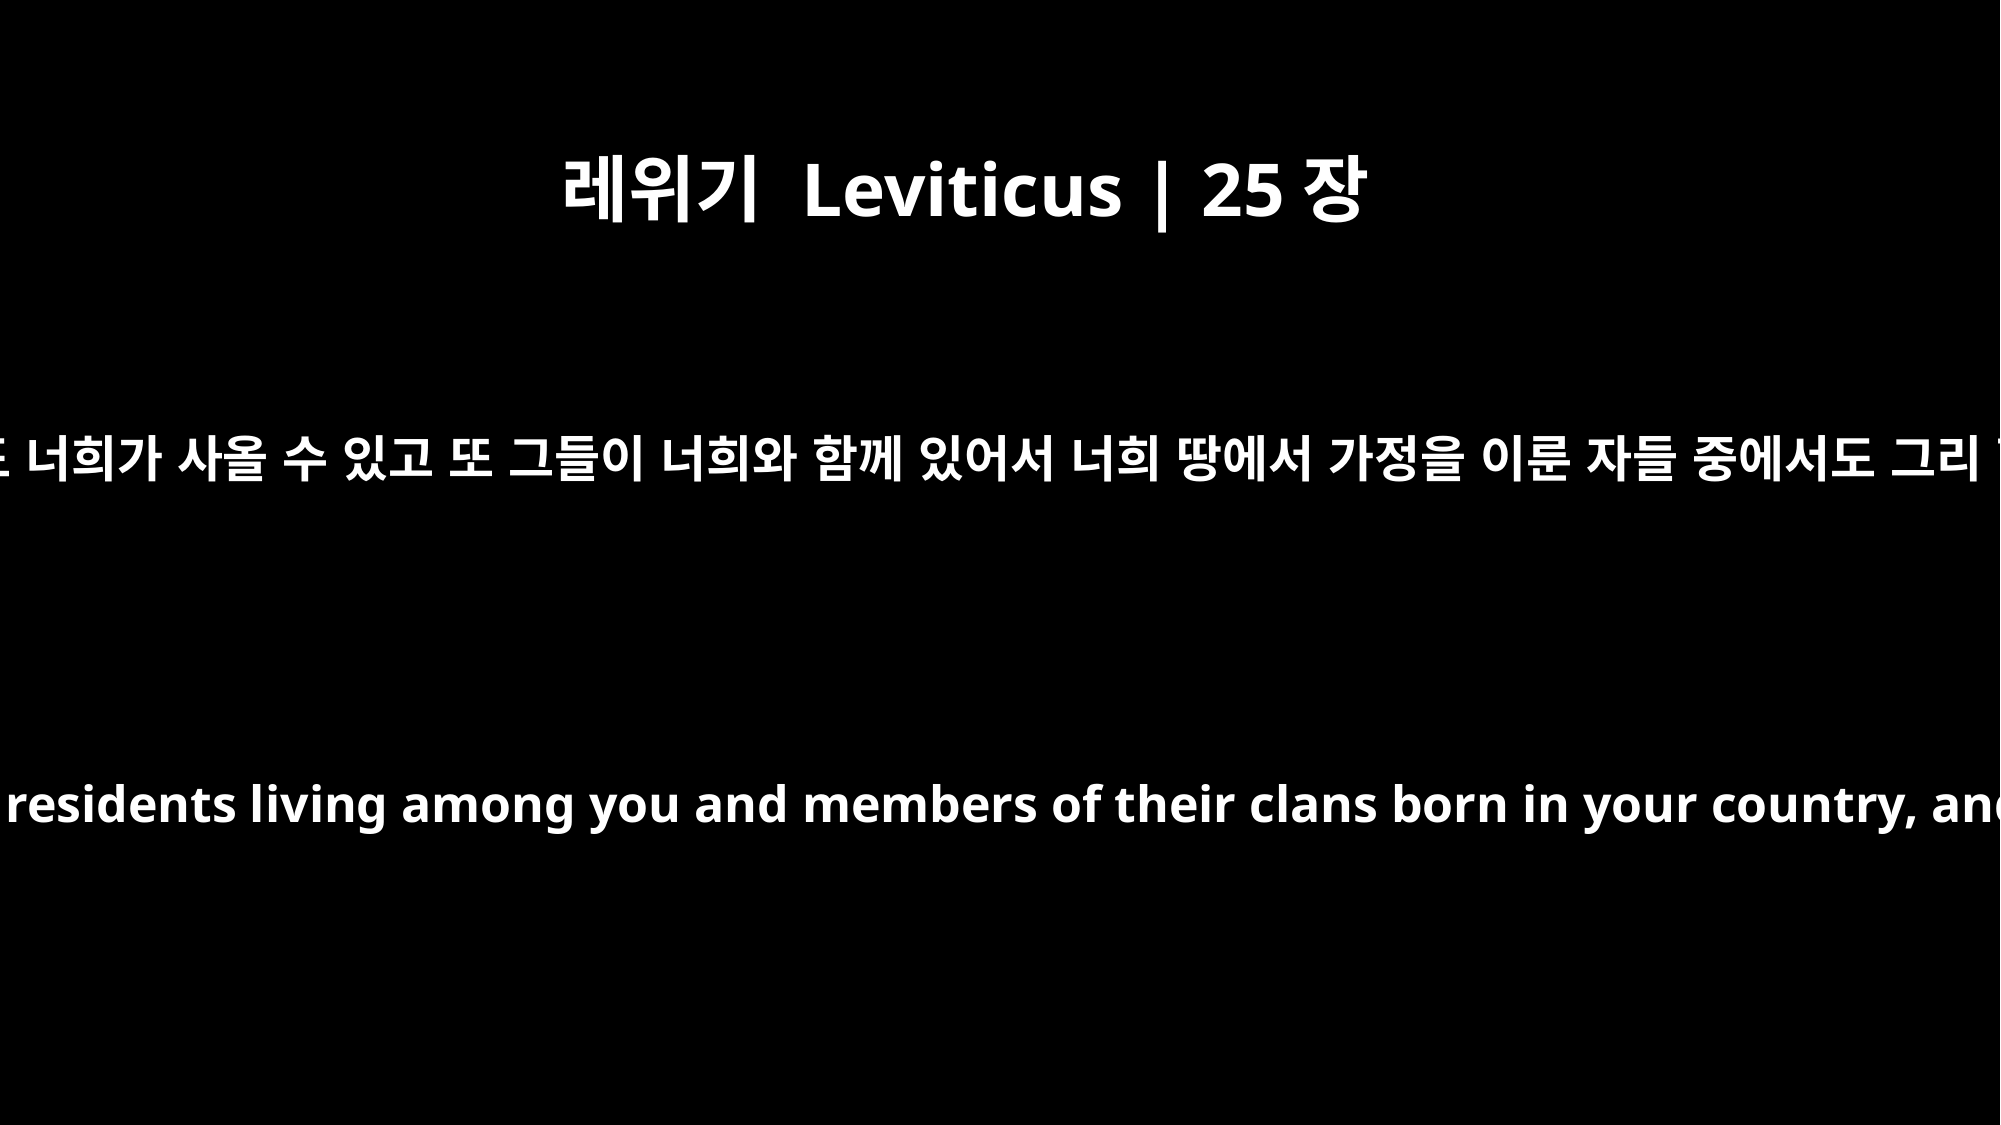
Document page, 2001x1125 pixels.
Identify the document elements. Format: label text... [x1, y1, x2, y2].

text_box 레위기 Leviticus | 25장 [546, 136, 1386, 239]
text_box 45 또 너희 중에 거류하는 동거인들의 자녀 중에서도 너희가 사올 수 있고 또 그들이 너희와 함께 있어서 너희 땅에서 가정을 이룬 자들 중에서도 그리 할 수 있은즉 그들이 너희의 소유가 될지니라 [0, 359, 2000, 495]
text_box You may also buy some of the temporary residents living among you and members of their clans born in your country, and they will become your property. [0, 764, 2000, 840]
